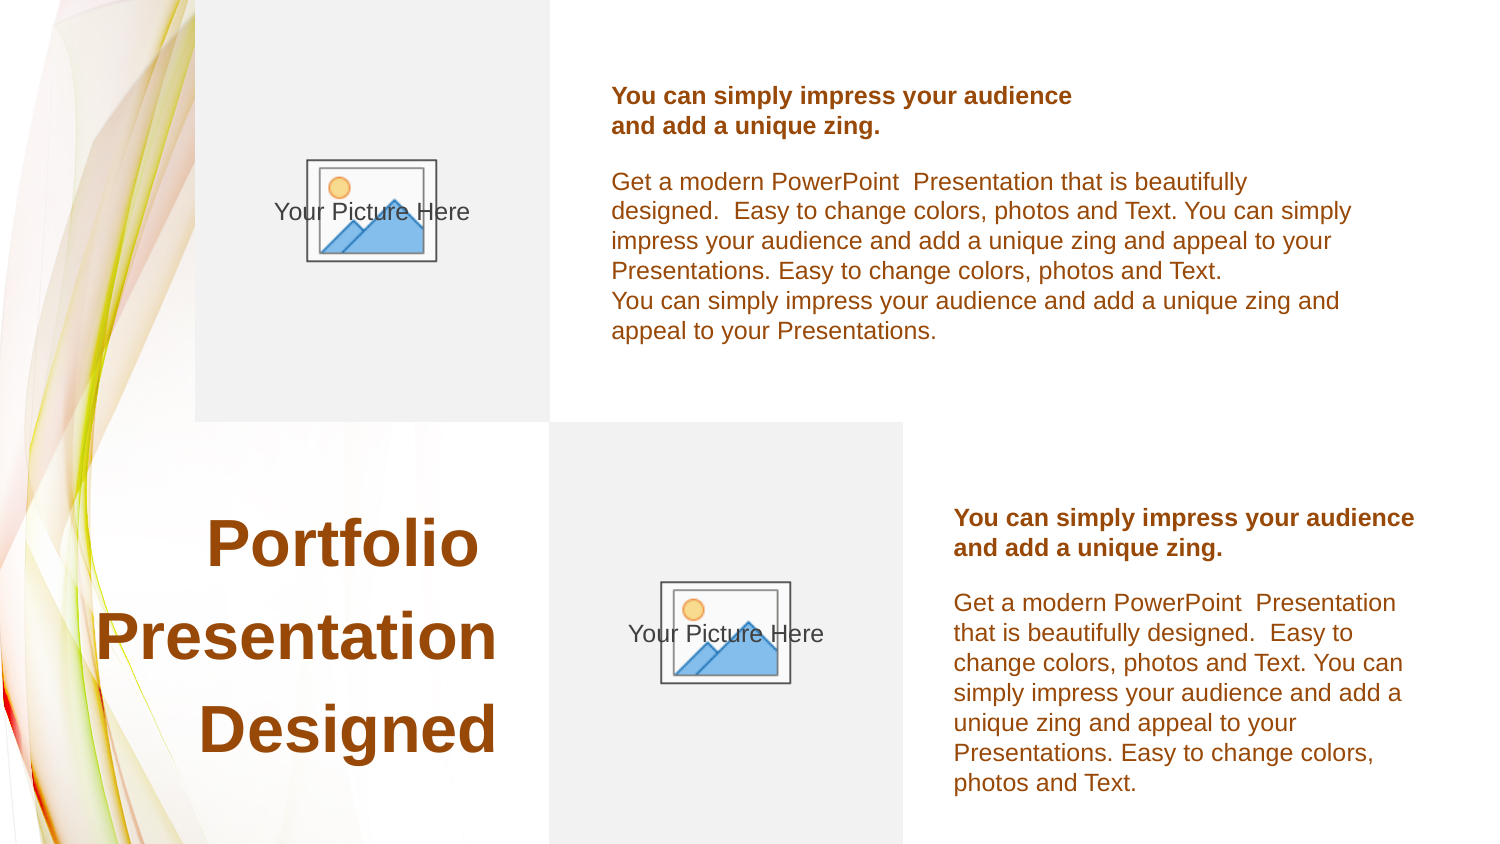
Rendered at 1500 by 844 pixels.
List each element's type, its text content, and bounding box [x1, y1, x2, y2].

text_box You can simply impress your audience and add a unique zing. [596, 72, 1117, 147]
text_box Portfolio Presentation Designed [26, 473, 514, 793]
text_box You can simply impress your audience and add a unique zing. [938, 493, 1459, 569]
text_box Get a modern PowerPoint Presentation that is beautifully designed. Easy to change colors, photos and Text. You can simply impress your audience and add a unique zing and appeal to your Presentations. Easy to change colors, photos and Text. You can simply impress your audience and add a unique zing and appeal to your Presentations. [596, 157, 1376, 353]
picture [0, 0, 1500, 844]
text_box Get a modern PowerPoint Presentation that is beautifully designed. Easy to change colors, photos and Text. You can simply impress your audience and add a unique zing and appeal to your Presentations. Easy to change colors, photos and Text. [938, 579, 1459, 804]
